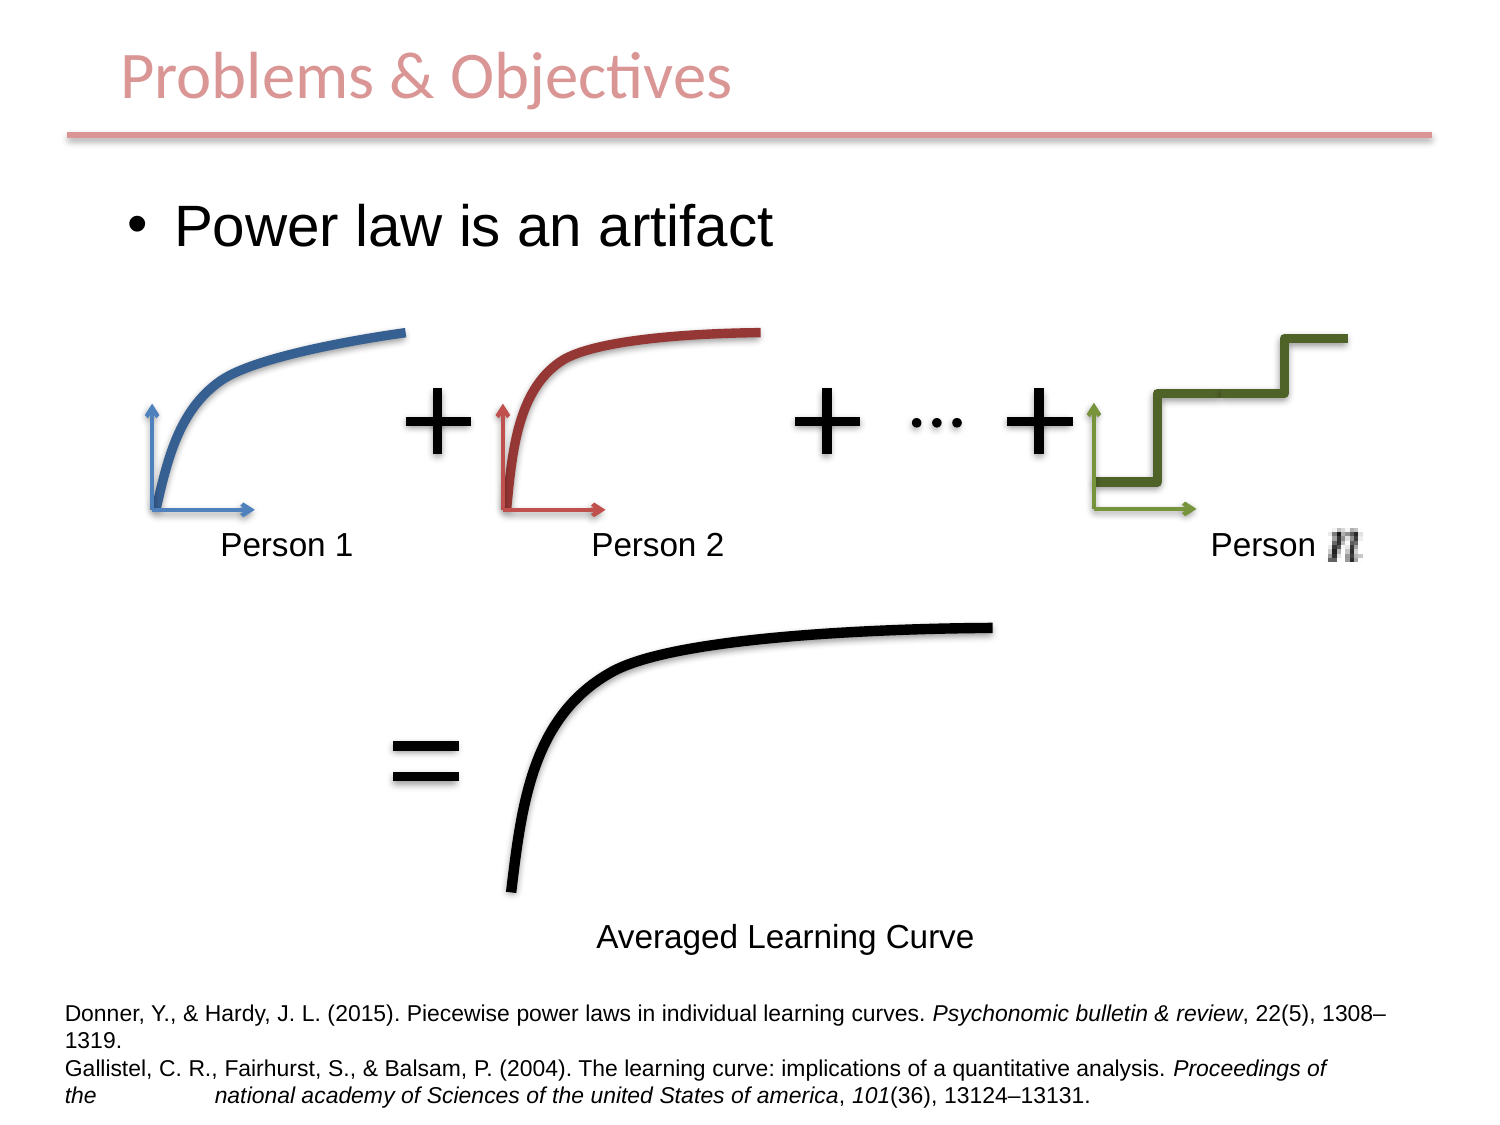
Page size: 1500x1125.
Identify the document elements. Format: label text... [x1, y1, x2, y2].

text_box Donner, Y., & Hardy, J. L. (2015). Piecewise power laws in individual learning curves. Psychonomic bulletin & review, 22(5), 1308– 1319. Gallistel, C. R., Fairhurst, S., & Balsam, P. (2004). The learning curve: implications of a quantitative analysis. Proceedings of the national academy of Sciences of the united States of america, 101(36), 13124–13131. [49, 990, 1449, 1116]
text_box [392, 627, 995, 964]
text_box Power law is an artifact [112, 146, 828, 266]
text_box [151, 332, 1372, 572]
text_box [66, 24, 1433, 136]
